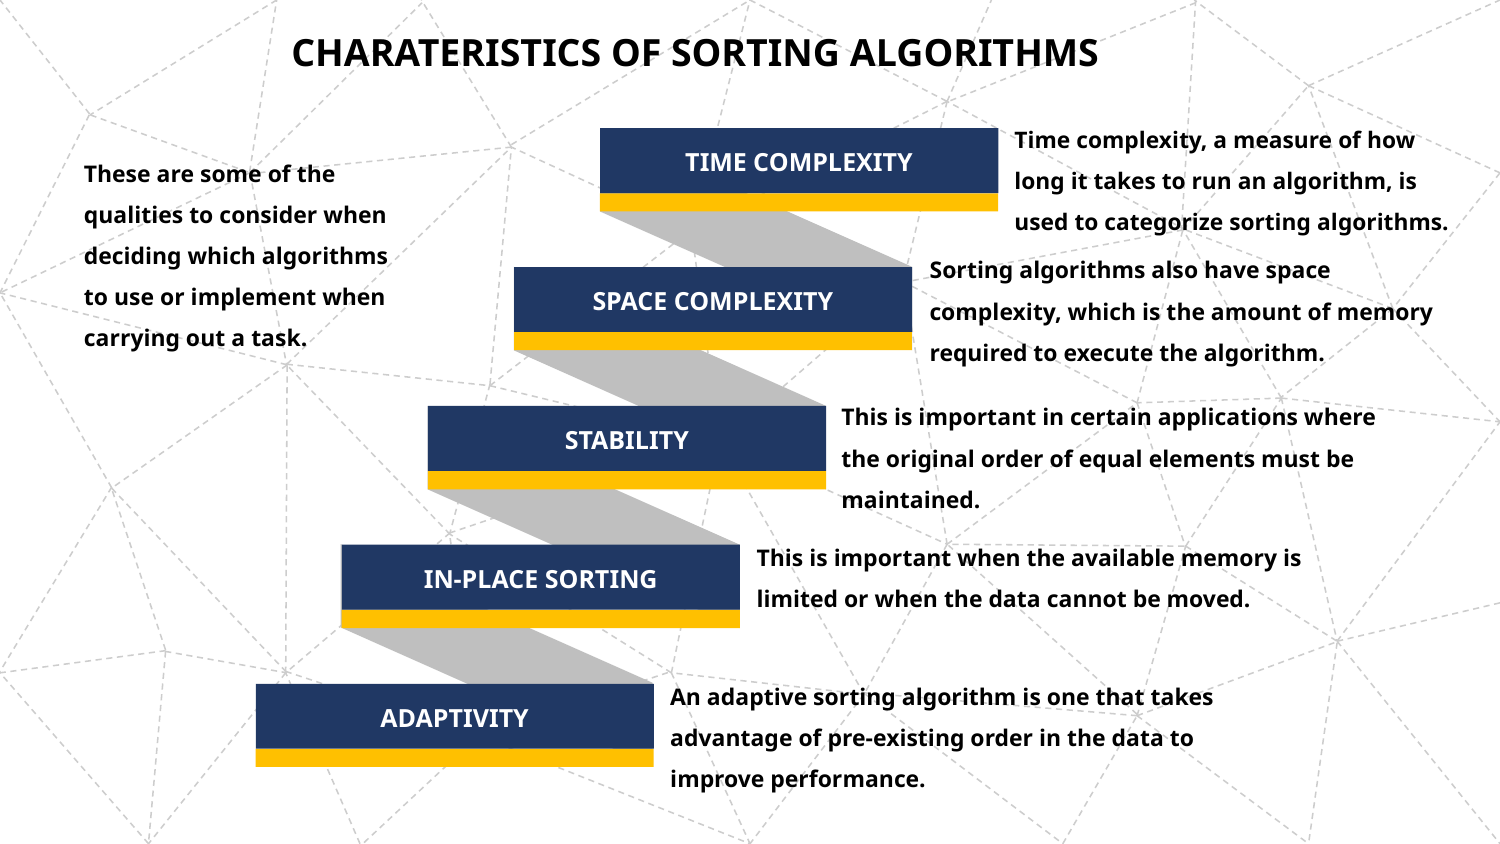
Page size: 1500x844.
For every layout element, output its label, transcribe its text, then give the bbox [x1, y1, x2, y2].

text_box [449, 499, 736, 543]
text_box Sorting algorithms also have space complexity, which is the amount of memory required to execute the algorithm. [914, 235, 1466, 374]
text_box [621, 221, 909, 265]
text_box This is important when the available memory is limited or when the data cannot be moved. [741, 522, 1336, 620]
text_box These are some of the qualities to consider when deciding which algorithms to use or implement when carrying out a task. [69, 138, 410, 359]
text_box [362, 637, 651, 682]
text_box Time complexity, a measure of how long it takes to run an algorithm, is used to categorize sorting algorithms. [999, 104, 1466, 235]
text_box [427, 405, 827, 490]
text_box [599, 127, 999, 212]
text_box An adaptive sorting algorithm is one that takes advantage of pre-existing order in the data to improve performance. [655, 661, 1241, 800]
text_box This is important in certain applications where the original order of equal elements must be maintained. [826, 381, 1400, 522]
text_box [255, 683, 655, 768]
text_box CHARATERISTICS OF SORTING ALGORITHMS [255, 21, 1136, 95]
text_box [341, 544, 741, 629]
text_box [513, 266, 913, 351]
text_box [535, 360, 822, 404]
